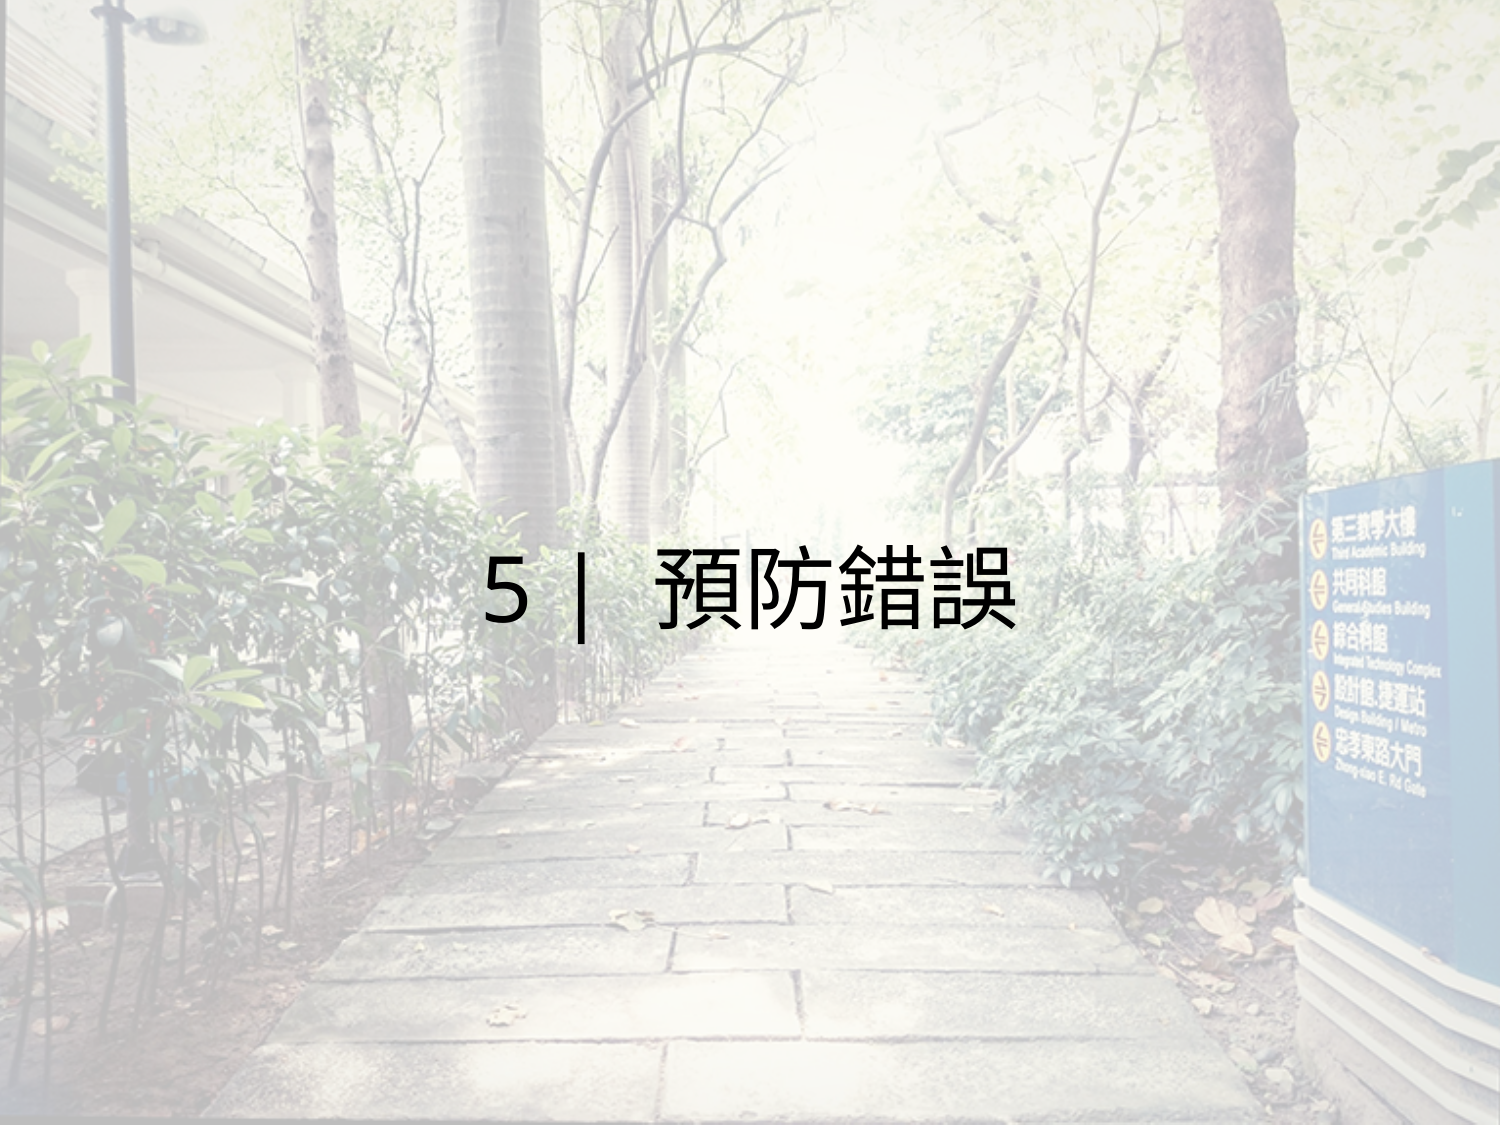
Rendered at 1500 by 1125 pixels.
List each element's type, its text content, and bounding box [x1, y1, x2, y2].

title 5 | 預防錯誤 [75, 491, 1425, 680]
